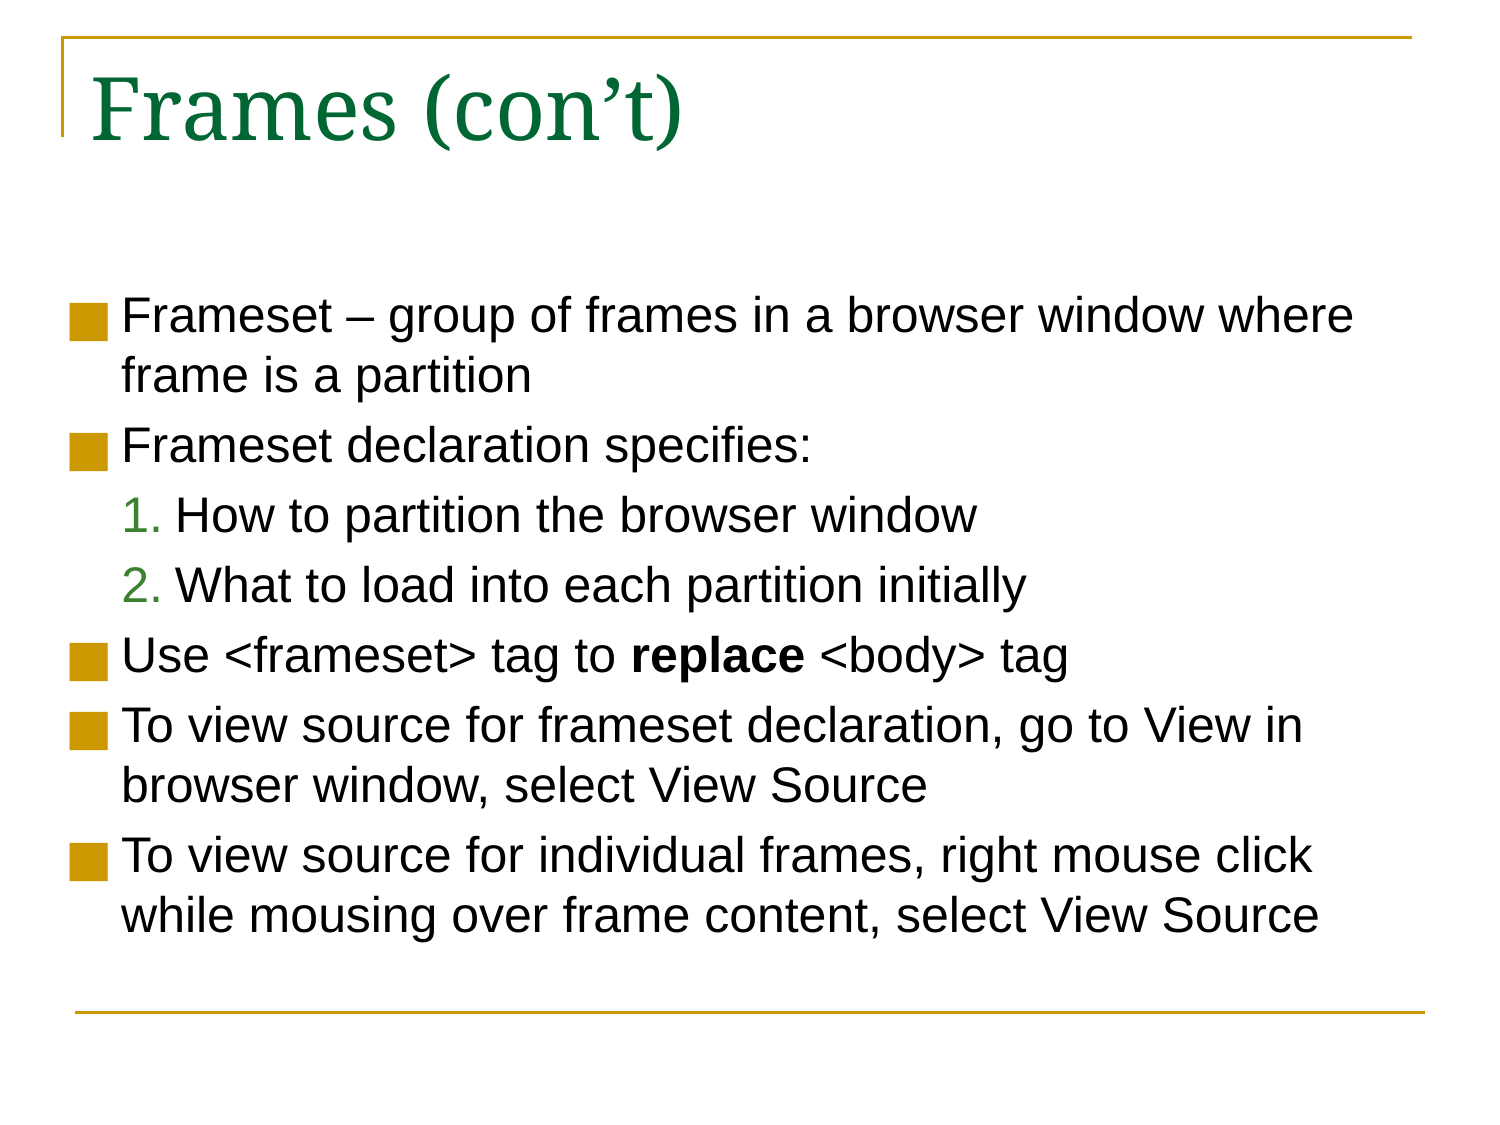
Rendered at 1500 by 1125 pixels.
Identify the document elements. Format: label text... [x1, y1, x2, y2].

title Frames (con’t) [75, 45, 1425, 233]
list Frameset – group of frames in a browser window where frame is a partition Frameset declaration specifies: How to partition the browser window What to load into each partition initially Use <frameset> tag to replace <body> tag To view source for frameset declaration, go to View in browser window, select View Source To view source for individual frames, right mouse click while mousing over frame content, select View Source [50, 275, 1400, 1019]
